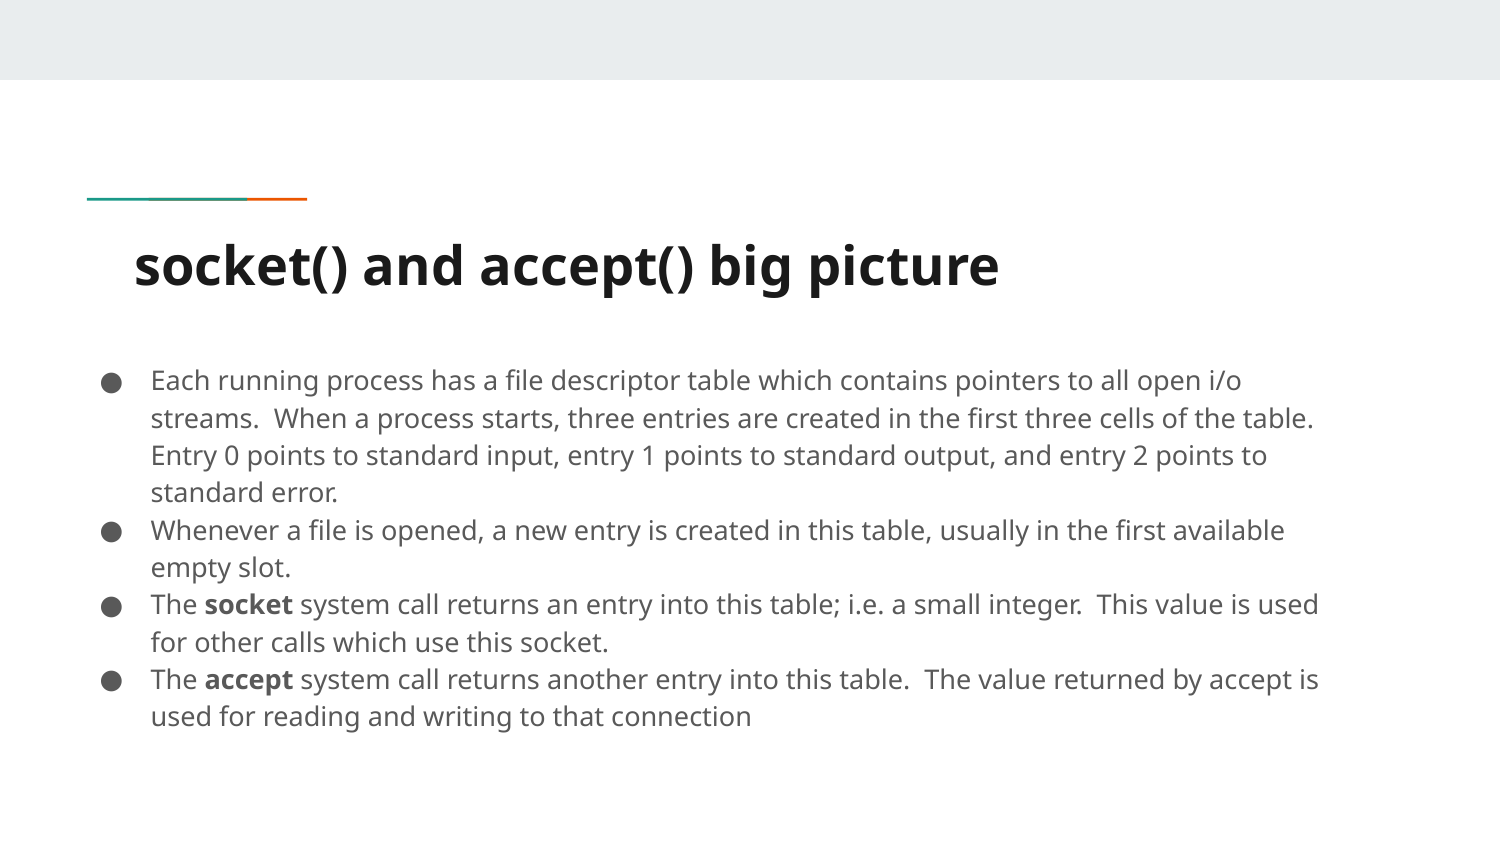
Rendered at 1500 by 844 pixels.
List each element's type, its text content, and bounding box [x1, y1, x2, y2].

title socket() and accept() big picture [119, 216, 1381, 305]
list Each running process has a file descriptor table which contains pointers to all open i/o streams. When a process starts, three entries are created in the first three cells of the table. Entry 0 points to standard input, entry 1 points to standard output, and entry 2 points to standard error. Whenever a file is opened, a new entry is created in this table, usually in the first available empty slot. The socket system call returns an entry into this table; i.e. a small integer. This value is used for other calls which use this socket. The accept system call returns another entry into this table. The value returned by accept is used for reading and writing to that connection [60, 343, 1361, 715]
